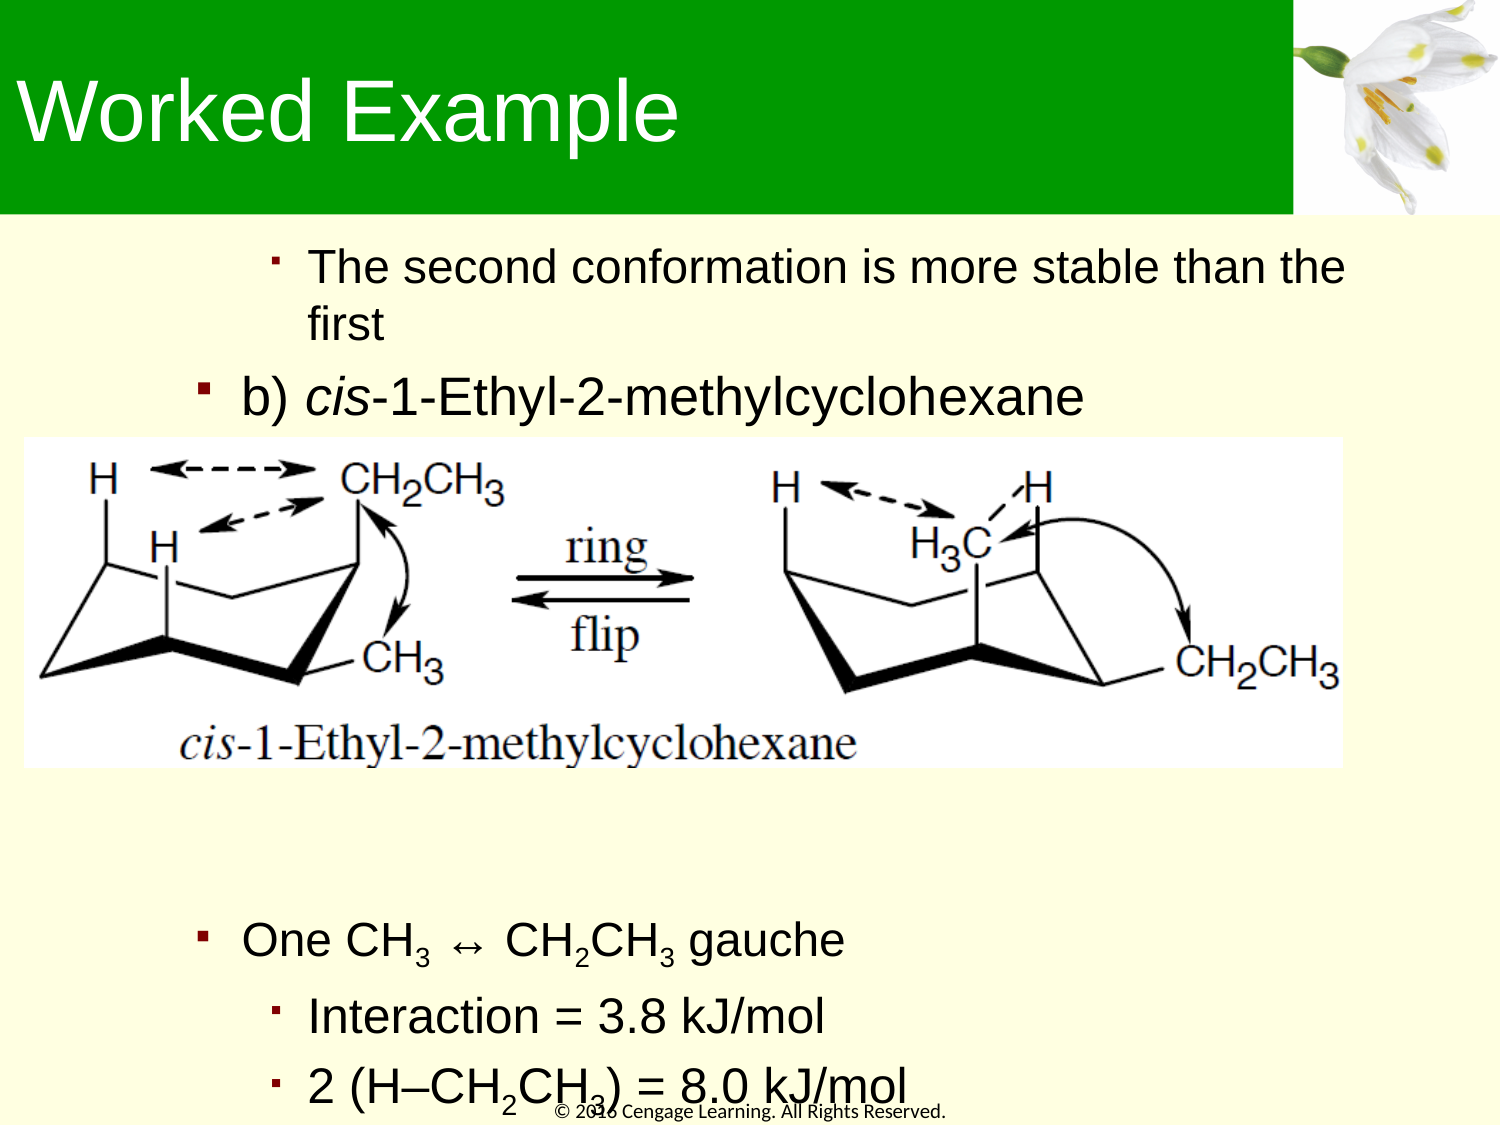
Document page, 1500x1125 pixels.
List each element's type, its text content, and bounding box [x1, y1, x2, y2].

list The second conformation is more stable than the first b) cis-1-Ethyl-2-methylcyclohexane One CH3 ↔ CH2CH3 gauche Interaction = 3.8 kJ/mol 2 (H–CH2CH3) = 8.0 kJ/mol Total = 11.8 kJ/mol [103, 227, 1450, 1065]
picture [24, 437, 1343, 768]
title Worked Example [0, 0, 1288, 213]
picture [1293, 0, 1500, 215]
